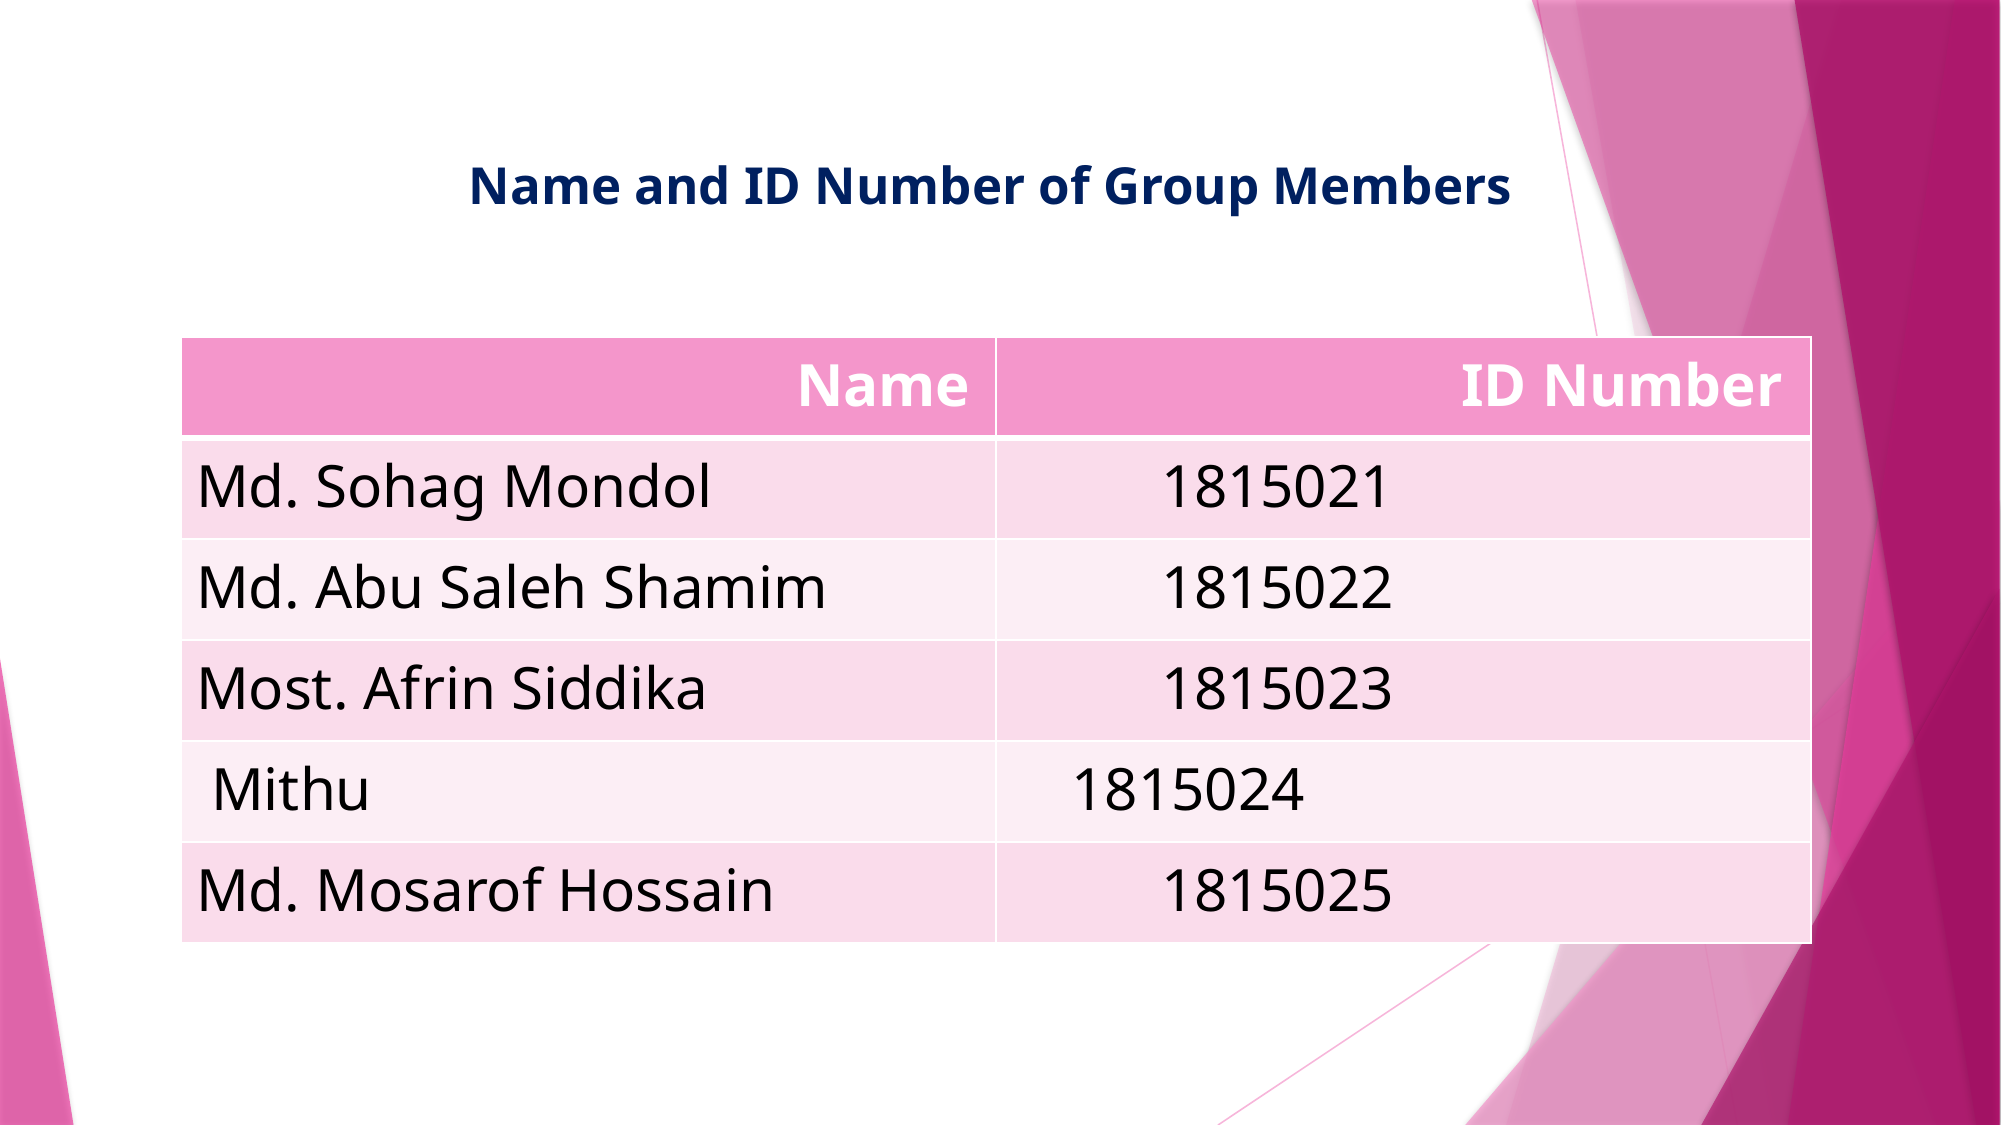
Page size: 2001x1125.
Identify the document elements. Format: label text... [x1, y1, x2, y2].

table_cell Md. Sohag Mondol [182, 441, 935, 538]
table_cell 1815022 [1236, 540, 1810, 639]
title Name and ID Number of Group Members [249, 142, 1759, 300]
text_box [935, 353, 1236, 474]
text_box [543, 474, 1629, 535]
text_box [935, 535, 1236, 654]
table_cell Mithu [182, 742, 995, 841]
table_header Name [182, 338, 995, 435]
table_cell 1815024 [997, 742, 1810, 841]
table_cell 1815021 [1236, 441, 1810, 538]
table_cell Md. Mosarof Hossain [182, 843, 995, 942]
table_cell 1815023 [997, 641, 1810, 740]
table_cell 1815025 [997, 843, 1810, 942]
table_cell Most. Afrin Siddika [182, 641, 995, 740]
table_header ID Number [997, 338, 1810, 435]
text_box [153, 375, 638, 470]
table_cell Md. Abu Saleh Shamim [182, 540, 935, 639]
